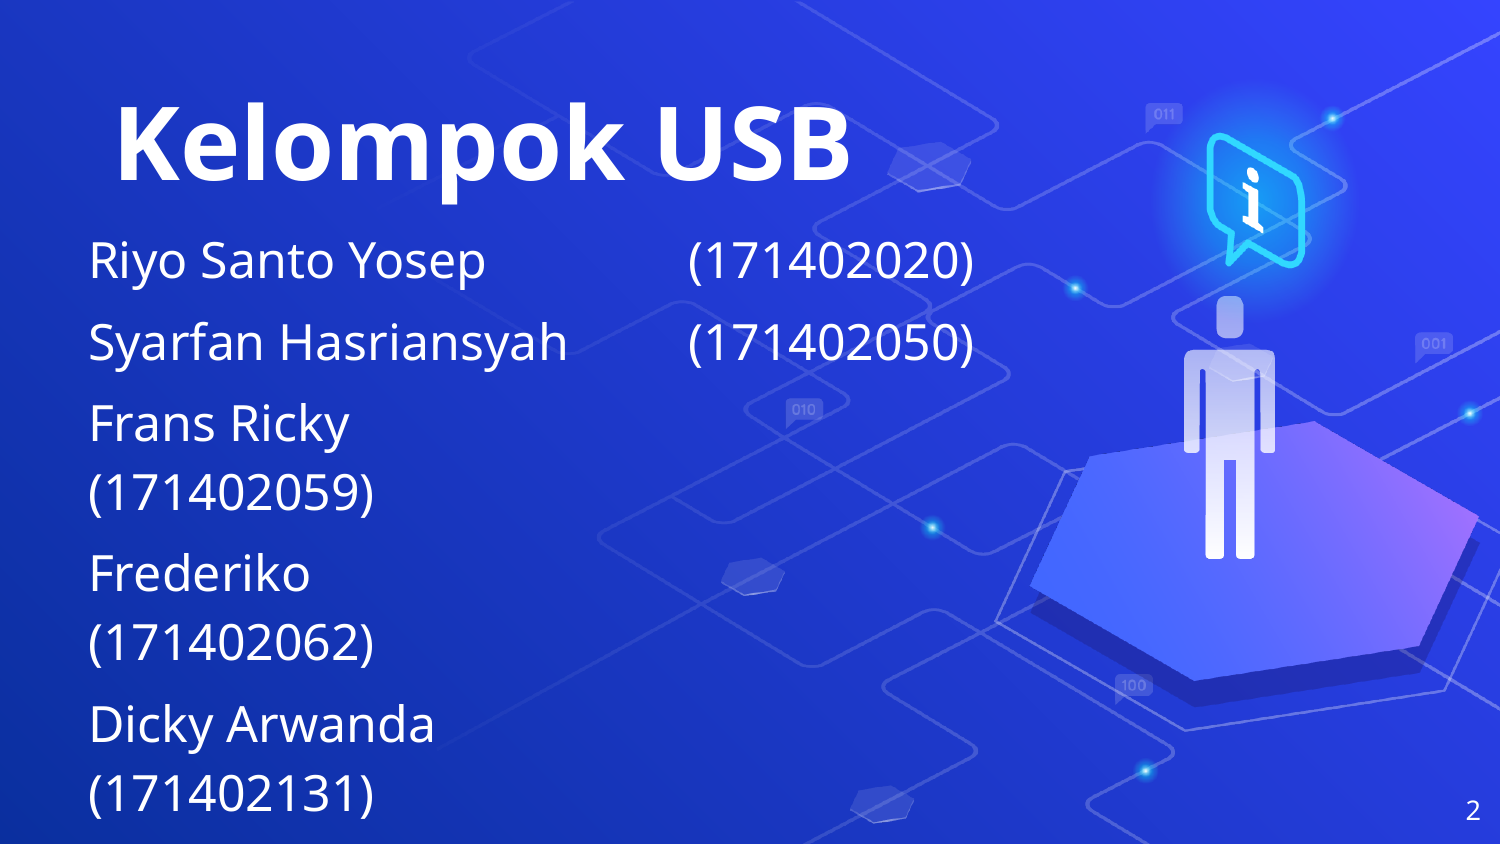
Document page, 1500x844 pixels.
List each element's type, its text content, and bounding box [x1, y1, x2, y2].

subtitle Riyo Santo Yosep (171402020) Syarfan Hasriansyah (171402050) Frans Ricky (171402059) Frederiko (171402062) Dicky Arwanda (171402131) Alfi Rayhananda (171402107) Yonadab Laoli (171402146) [88, 219, 1076, 780]
picture [0, 0, 1500, 844]
slide_number ‹#› [1391, 779, 1482, 844]
title Kelompok USB [112, 48, 1006, 201]
